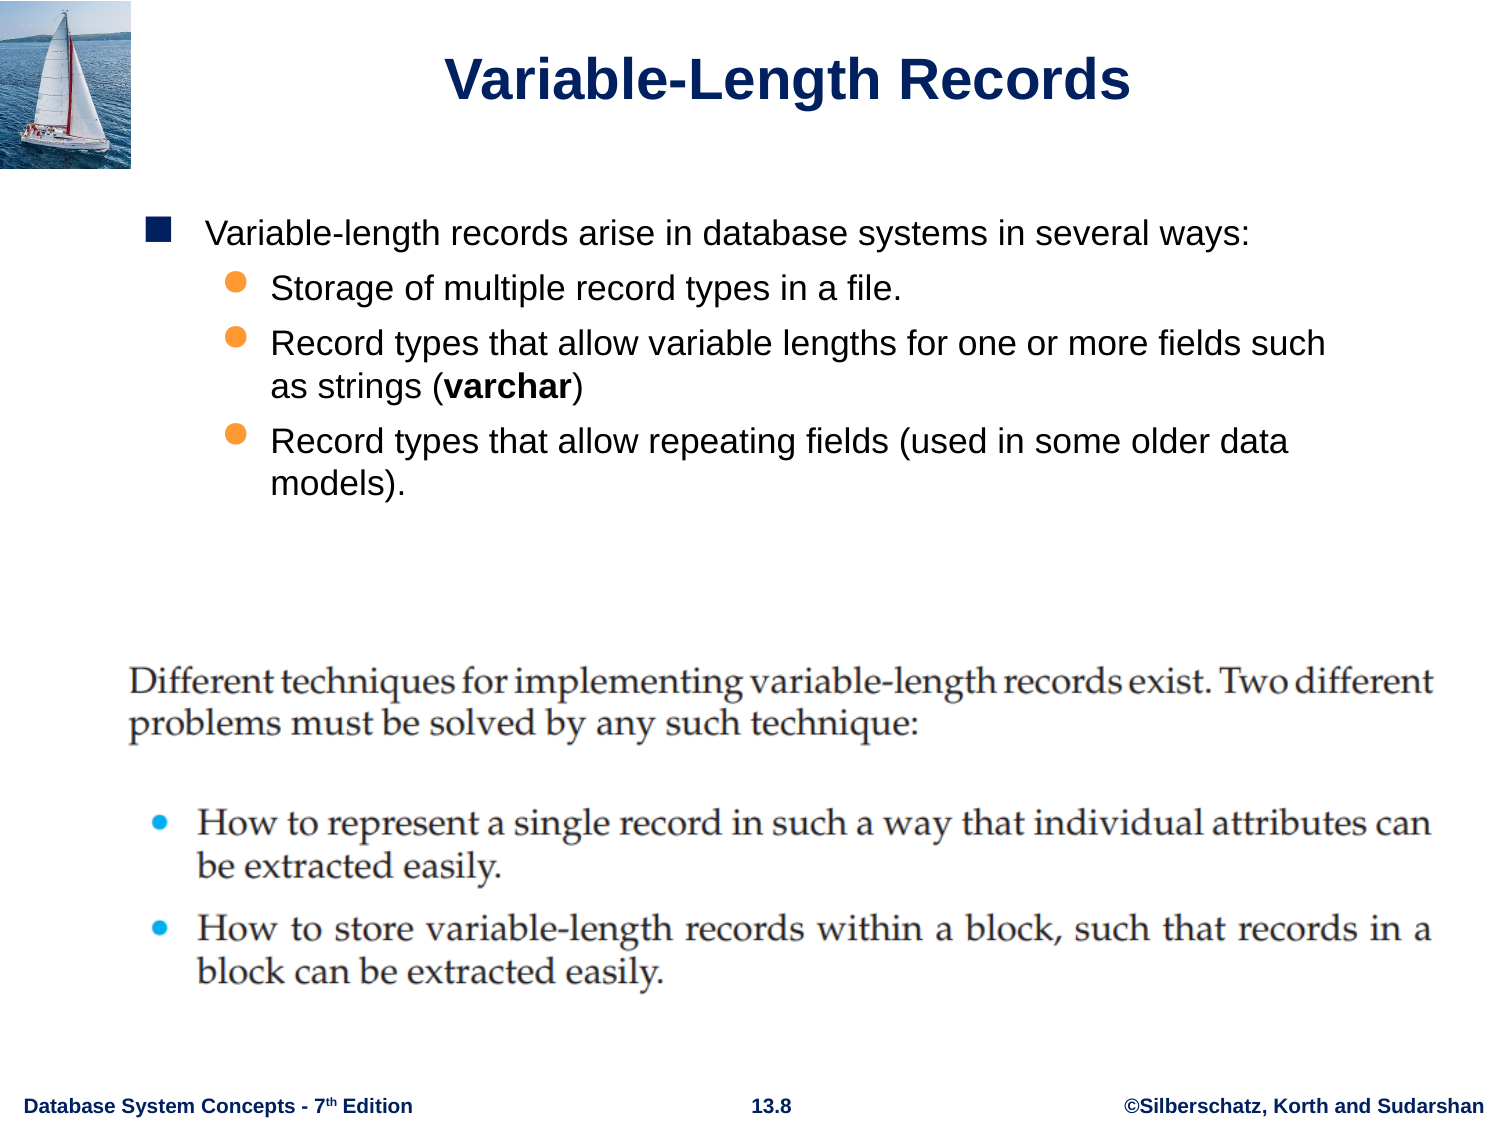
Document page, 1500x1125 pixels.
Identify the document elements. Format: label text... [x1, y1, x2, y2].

list Variable-length records arise in database systems in several ways: Storage of multiple record types in a file. Record types that allow variable lengths for one or more fields such as strings (varchar) Record types that allow repeating fields (used in some older data models). [133, 202, 1381, 649]
title Variable-Length Records [125, 18, 1452, 120]
picture [0, 1, 131, 169]
picture [108, 650, 1452, 1007]
